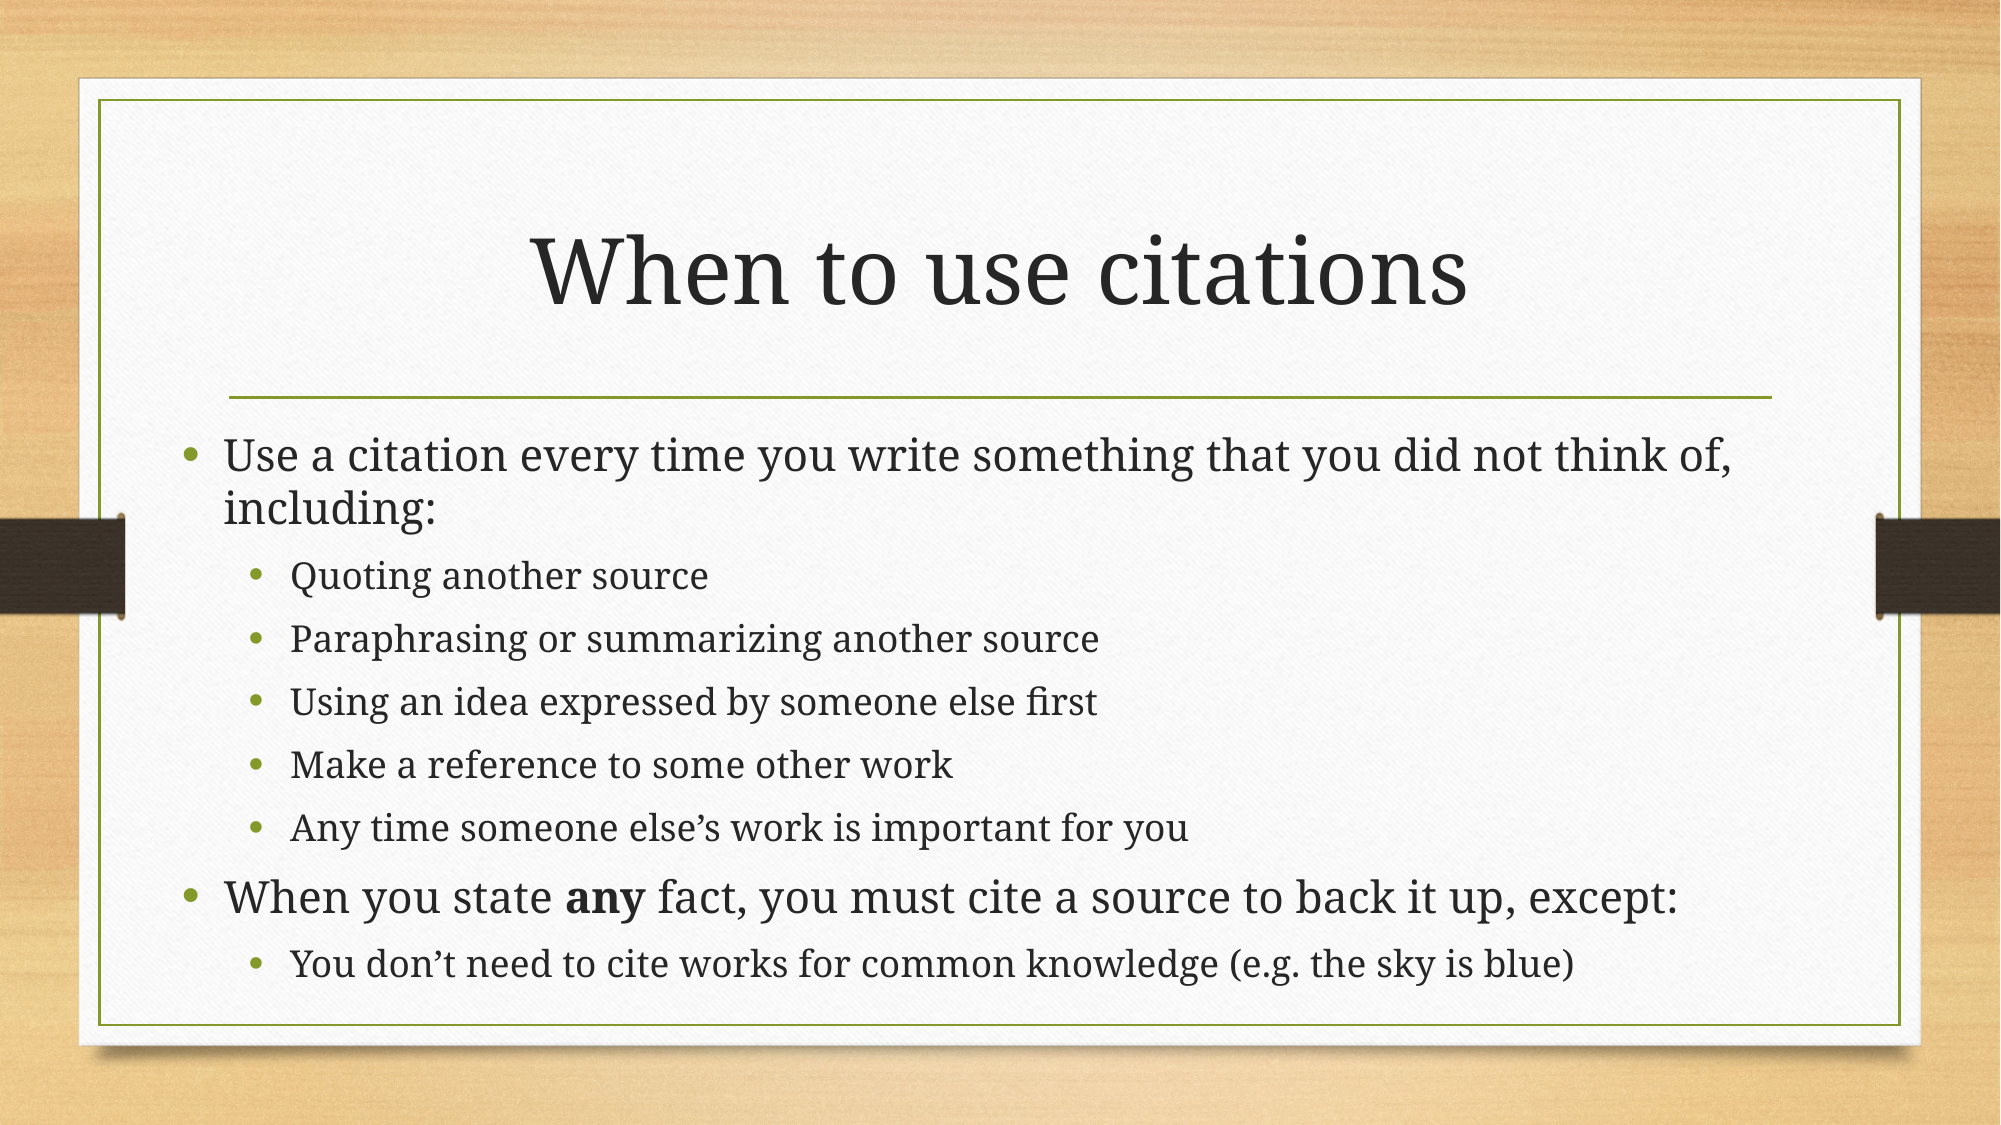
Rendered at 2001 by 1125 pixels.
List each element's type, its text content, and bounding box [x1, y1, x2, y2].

picture [0, 0, 2001, 1125]
list Use a citation every time you write something that you did not think of, including: Quoting another source Paraphrasing or summarizing another source Using an idea expressed by someone else first Make a reference to some other work Any time someone else’s work is important for you When you state any fact, you must cite a source to back it up, except: You don’t need to cite works for common knowledge (e.g. the sky is blue) [166, 419, 1866, 997]
title When to use citations [212, 161, 1788, 375]
